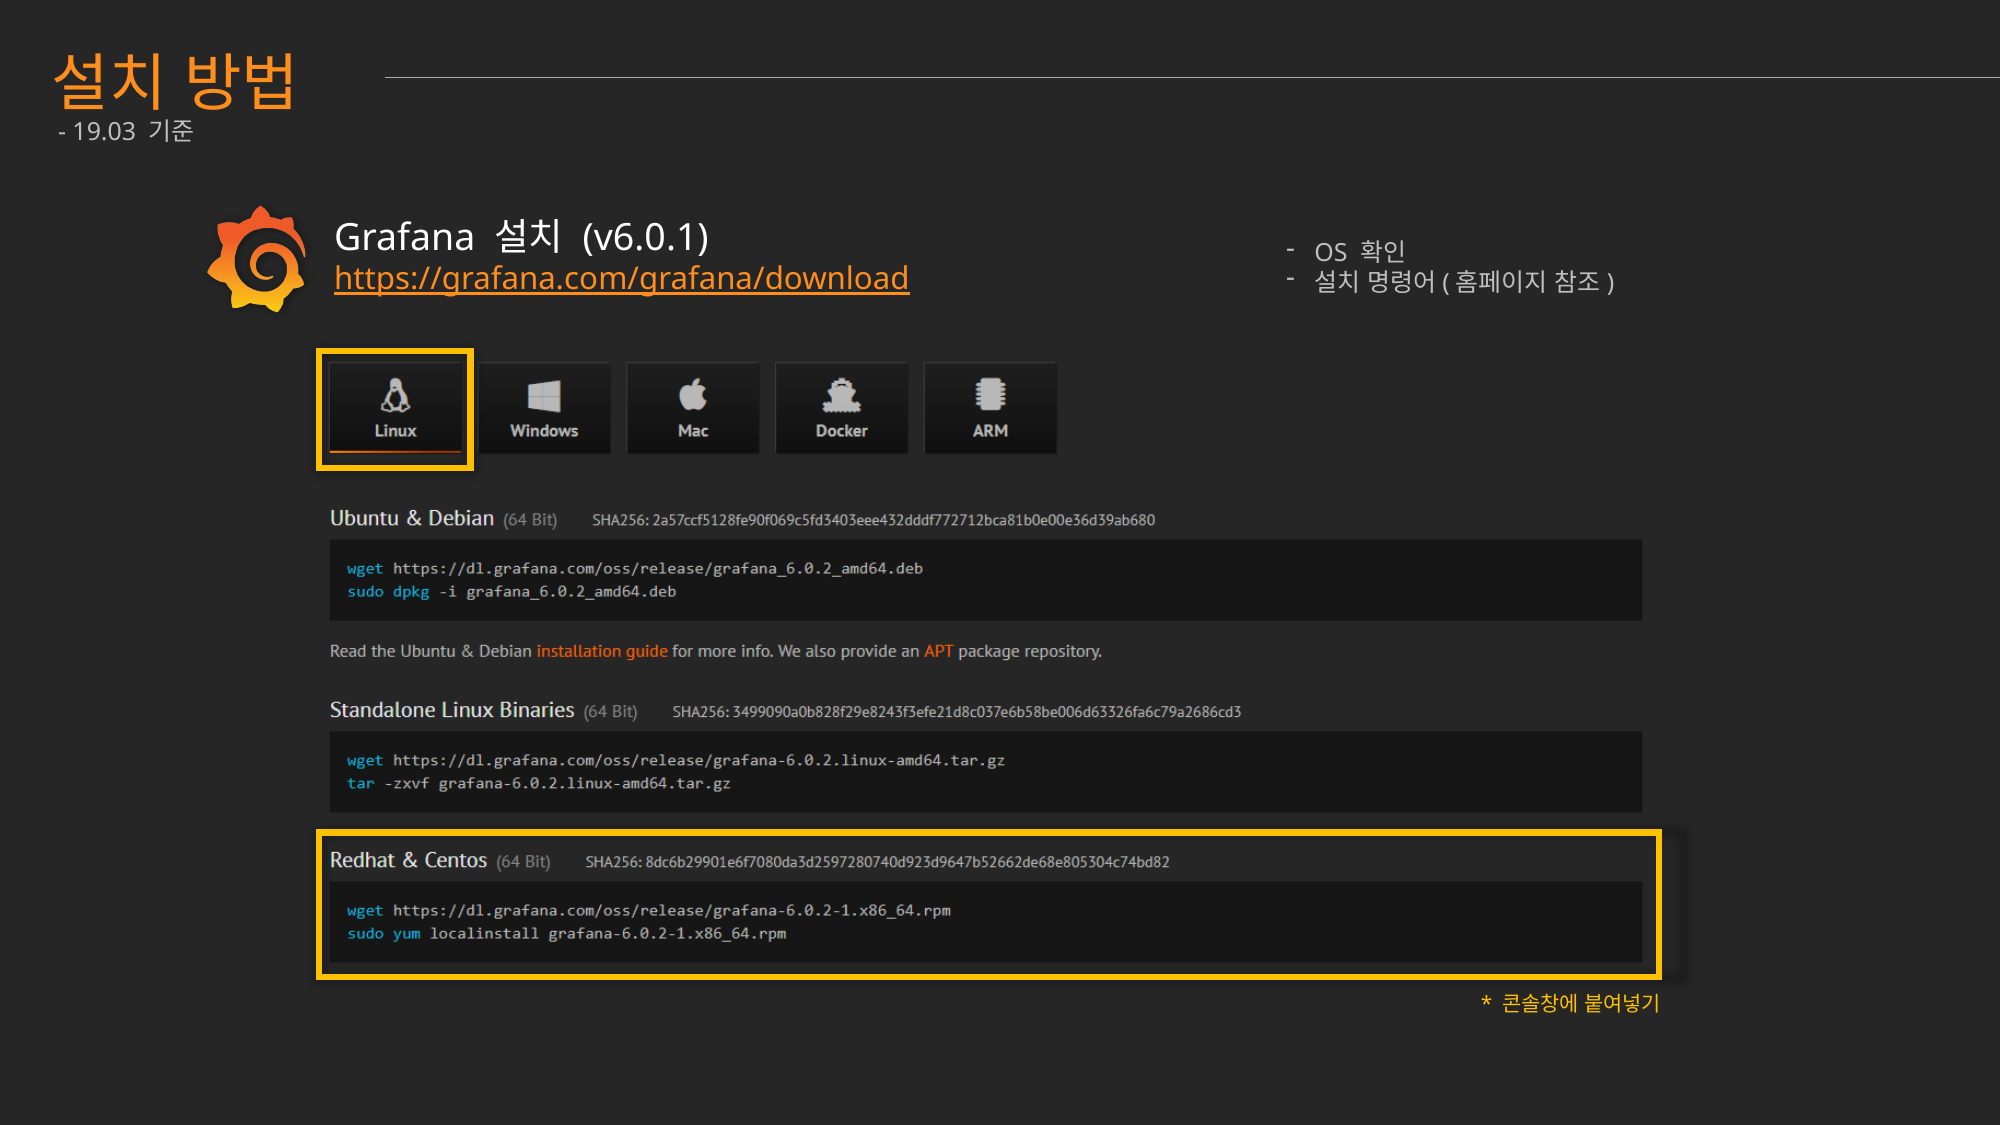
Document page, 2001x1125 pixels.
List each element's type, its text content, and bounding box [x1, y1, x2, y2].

picture [184, 182, 337, 335]
picture [319, 350, 1660, 978]
text_box OS 확인 설치 명령어(홈페이지 참조) [1271, 228, 1645, 304]
text_box Grafana 설치 (v6.0.1) https://grafana.com/grafana/download [346, 206, 926, 309]
text_box 설치 방법 - 19.03 기준 [36, 31, 468, 167]
text_box * 콘솔창에 붙여넣기 [1459, 983, 1682, 1024]
